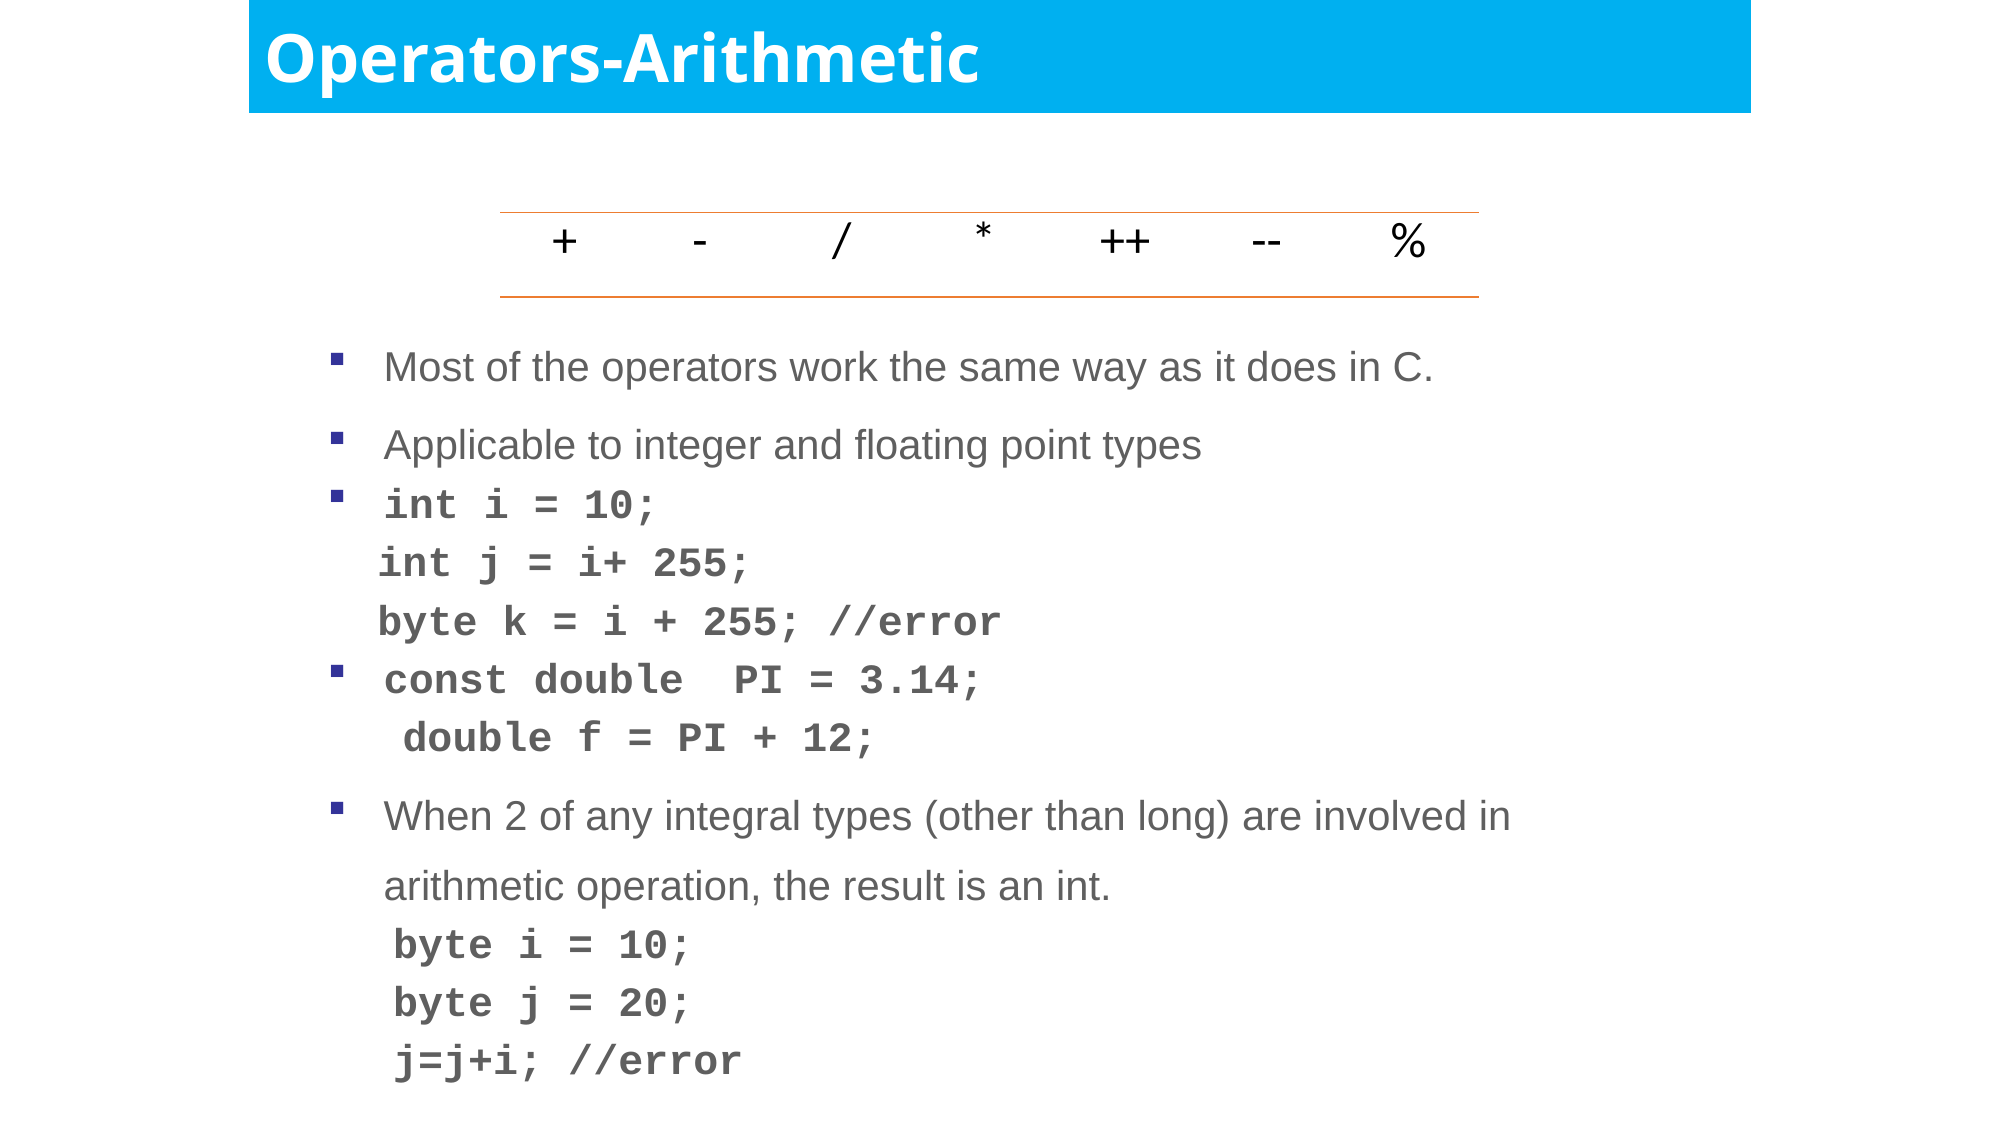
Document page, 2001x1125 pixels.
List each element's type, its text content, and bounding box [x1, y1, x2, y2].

list [312, 187, 1663, 312]
table_header ++ [1055, 213, 1196, 296]
table_header * [912, 213, 1055, 296]
table_header / [771, 213, 912, 296]
table_header % [1338, 213, 1479, 296]
table_header + [500, 213, 629, 296]
text_box Most of the operators work the same way as it does in C. Applicable to integer and floating point types int i = 10; int j = i+ 255; byte k = i + 255; //error const double PI = 3.14; double f = PI + 12; When 2 of any integral types (other than long) are involved in arithmetic operation, the result is an int. byte i = 10; byte j = 20; j=j+i; //error [312, 312, 1663, 1063]
table_header - [629, 213, 771, 296]
table_header -- [1196, 213, 1338, 296]
text_box Operators-Arithmetic [249, 0, 1751, 113]
text_box [324, 212, 1675, 1075]
